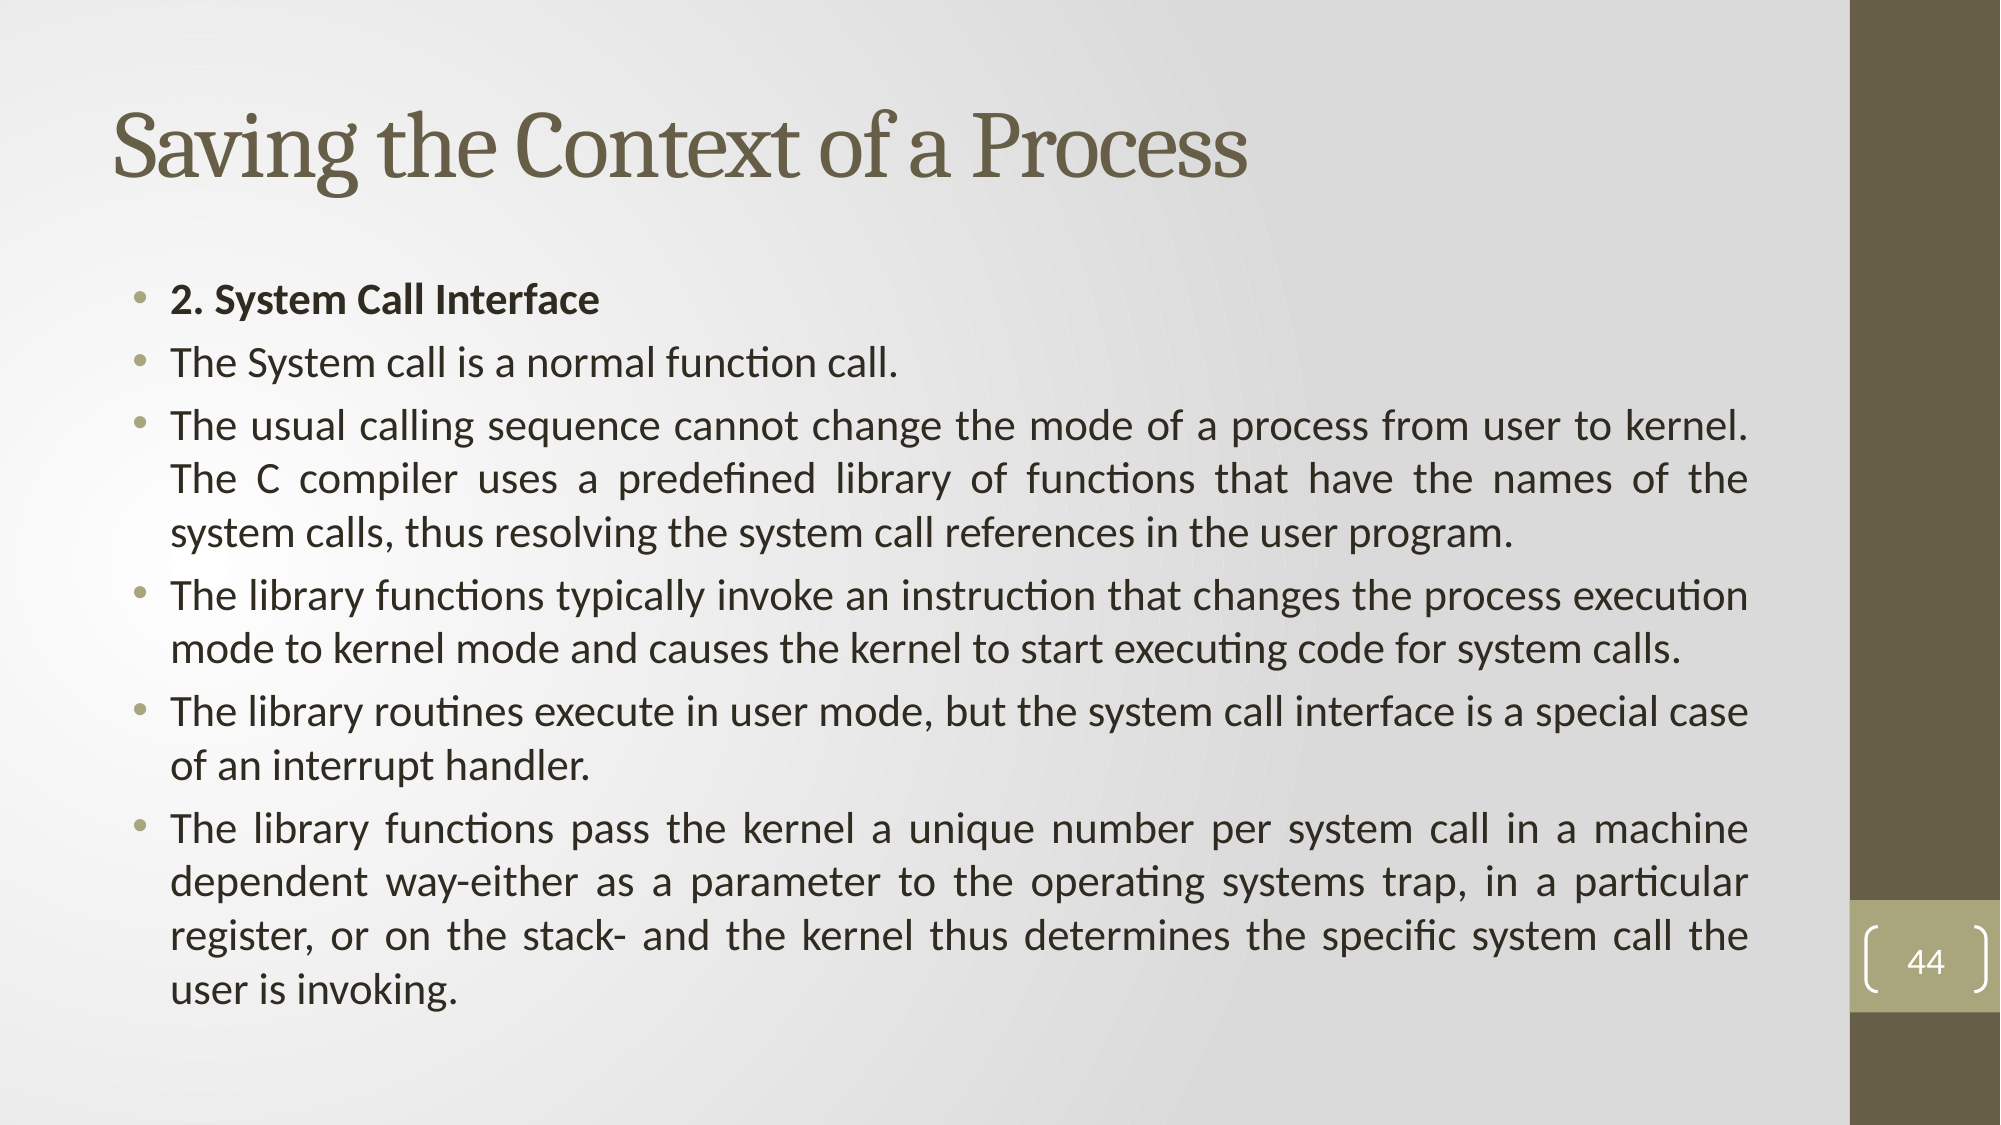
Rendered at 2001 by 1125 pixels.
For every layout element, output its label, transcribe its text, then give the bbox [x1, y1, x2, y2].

slide_number 44 [1864, 925, 1988, 994]
list 2. System Call Interface The System call is a normal function call. The usual calling sequence cannot change the mode of a process from user to kernel. The C compiler uses a predefined library of functions that have the names of the system calls, thus resolving the system call references in the user program. The library functions typically invoke an instruction that changes the process execution mode to kernel mode and causes the kernel to start executing code for system calls. The library routines execute in user mode, but the system call interface is a special case of an interrupt handler. The library functions pass the kernel a unique number per system call in a machine dependent way-either as a parameter to the operating systems trap, in a particular register, or on the stack- and the kernel thus determines the specific system call the user is invoking. [99, 262, 1767, 1050]
title Saving the Context of a Process [99, 45, 1767, 233]
